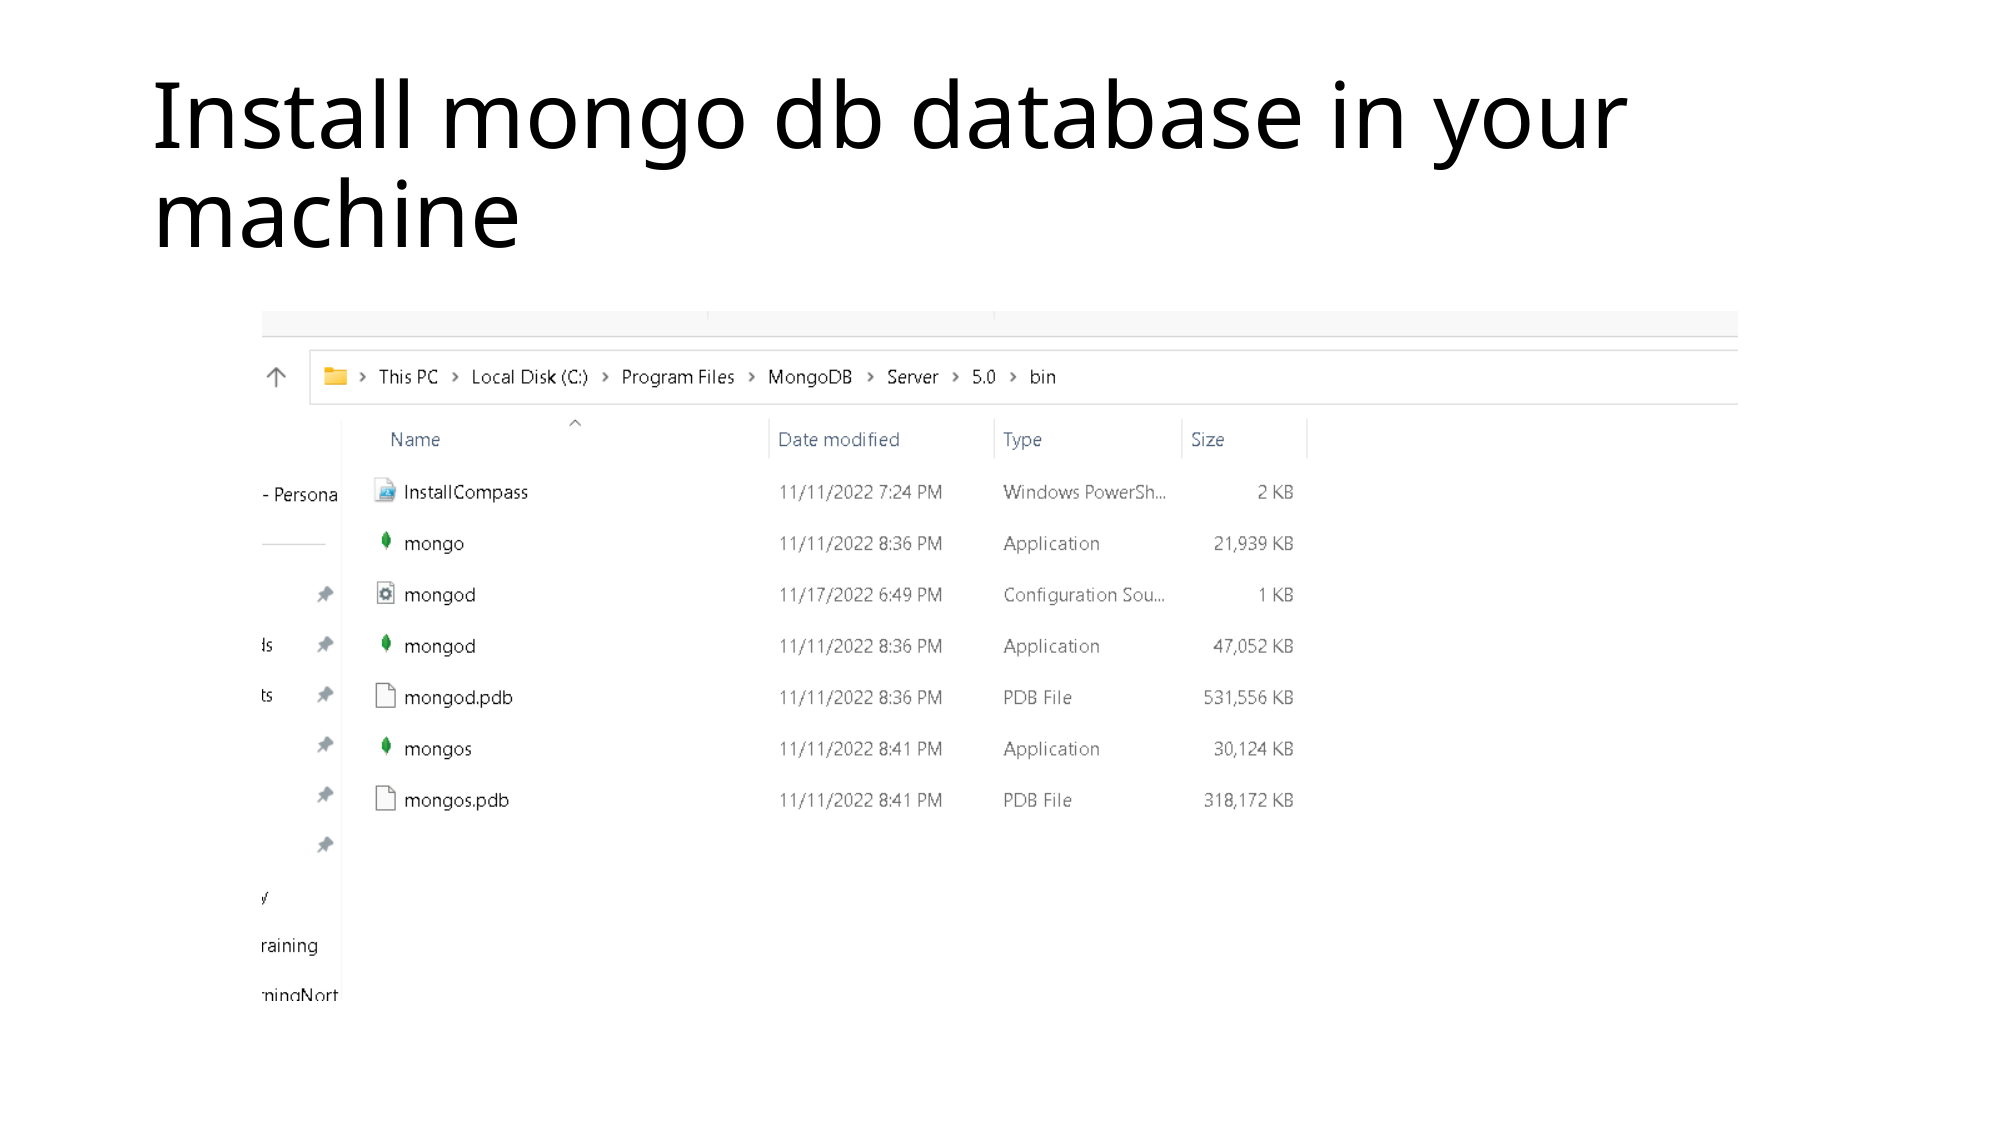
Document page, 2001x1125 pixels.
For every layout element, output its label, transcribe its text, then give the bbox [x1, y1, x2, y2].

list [262, 311, 1738, 1001]
title Install mongo db database in your machine [137, 59, 1863, 278]
